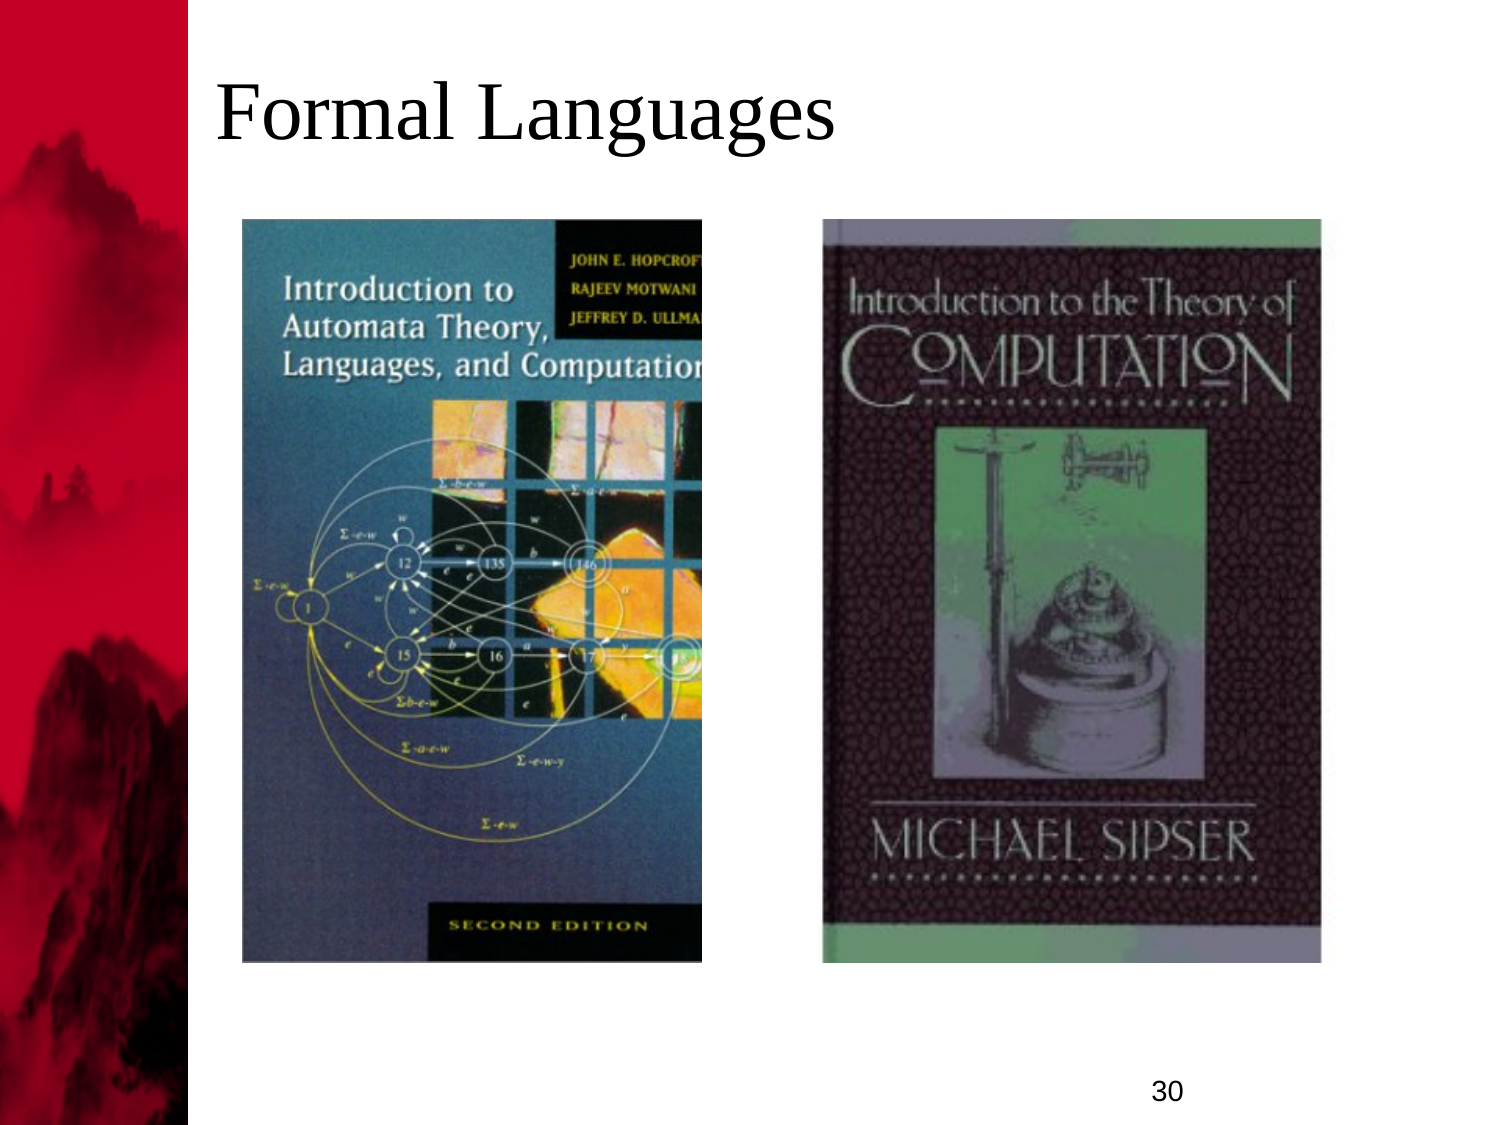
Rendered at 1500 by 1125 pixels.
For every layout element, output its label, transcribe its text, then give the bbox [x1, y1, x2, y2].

picture [0, 0, 188, 1125]
title Formal Languages [199, 12, 1485, 201]
picture [241, 219, 1446, 963]
slide_number 30 [1136, 1065, 1487, 1125]
